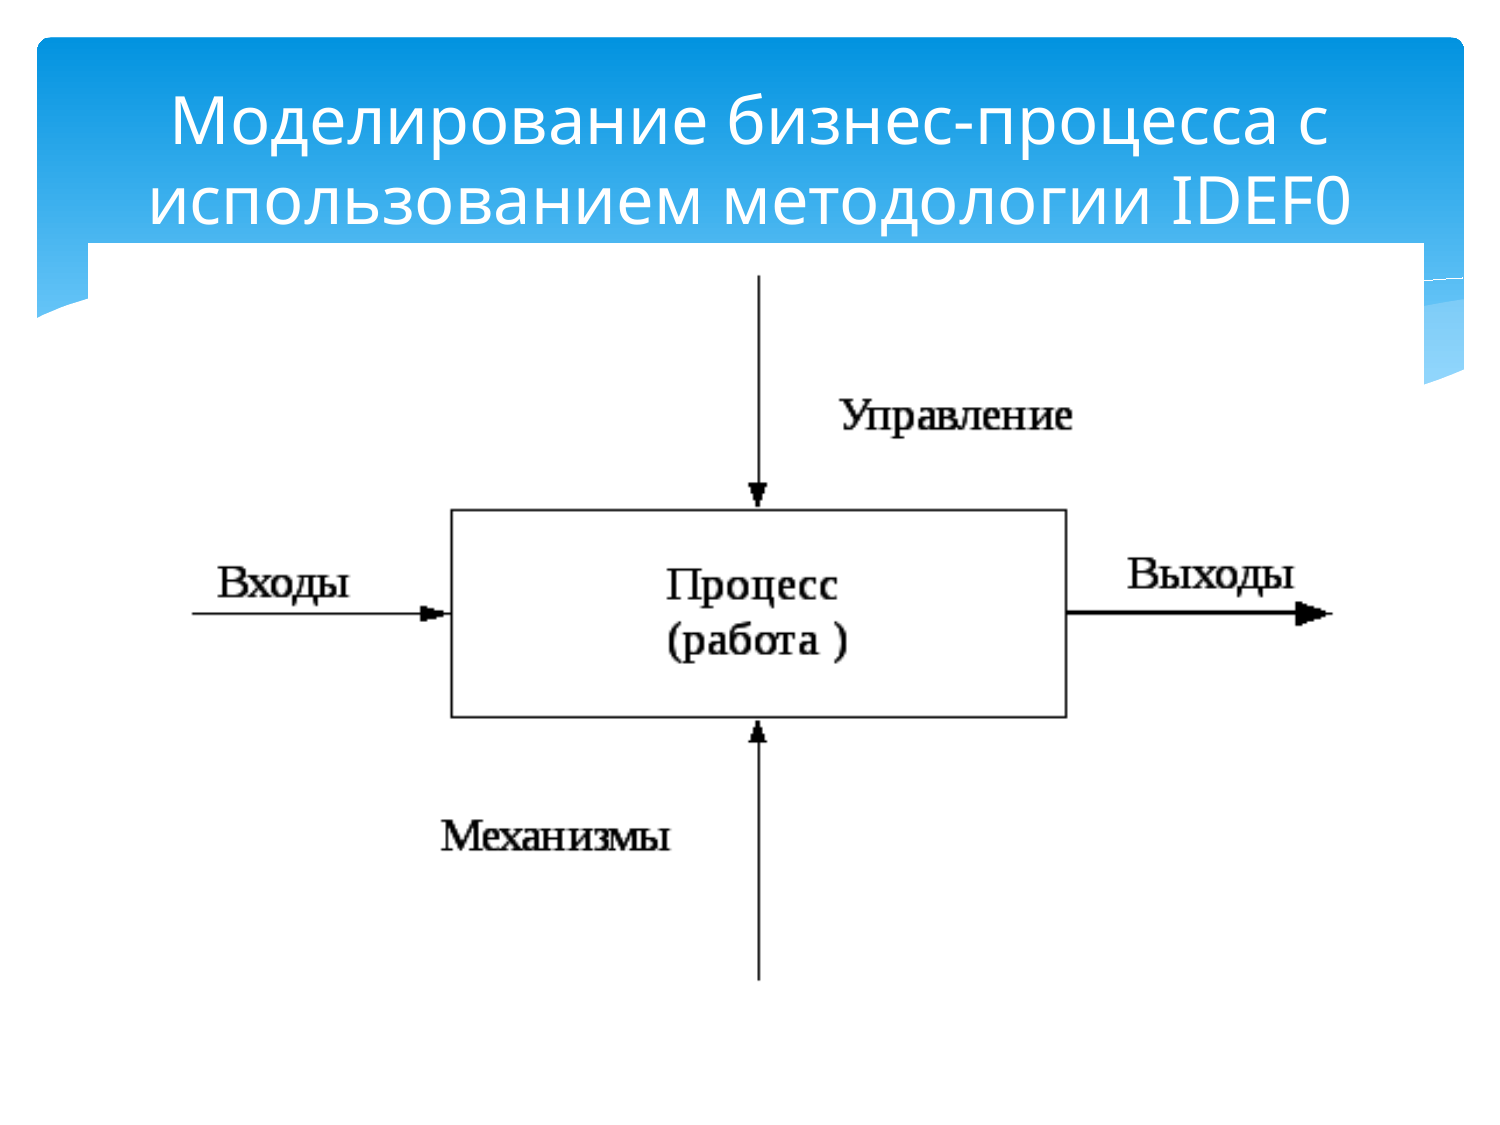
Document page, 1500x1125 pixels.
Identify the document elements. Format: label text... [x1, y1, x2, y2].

picture [88, 243, 1424, 1012]
title Моделирование бизнес-процесса с использованием методологии IDEF0 [75, 55, 1425, 261]
